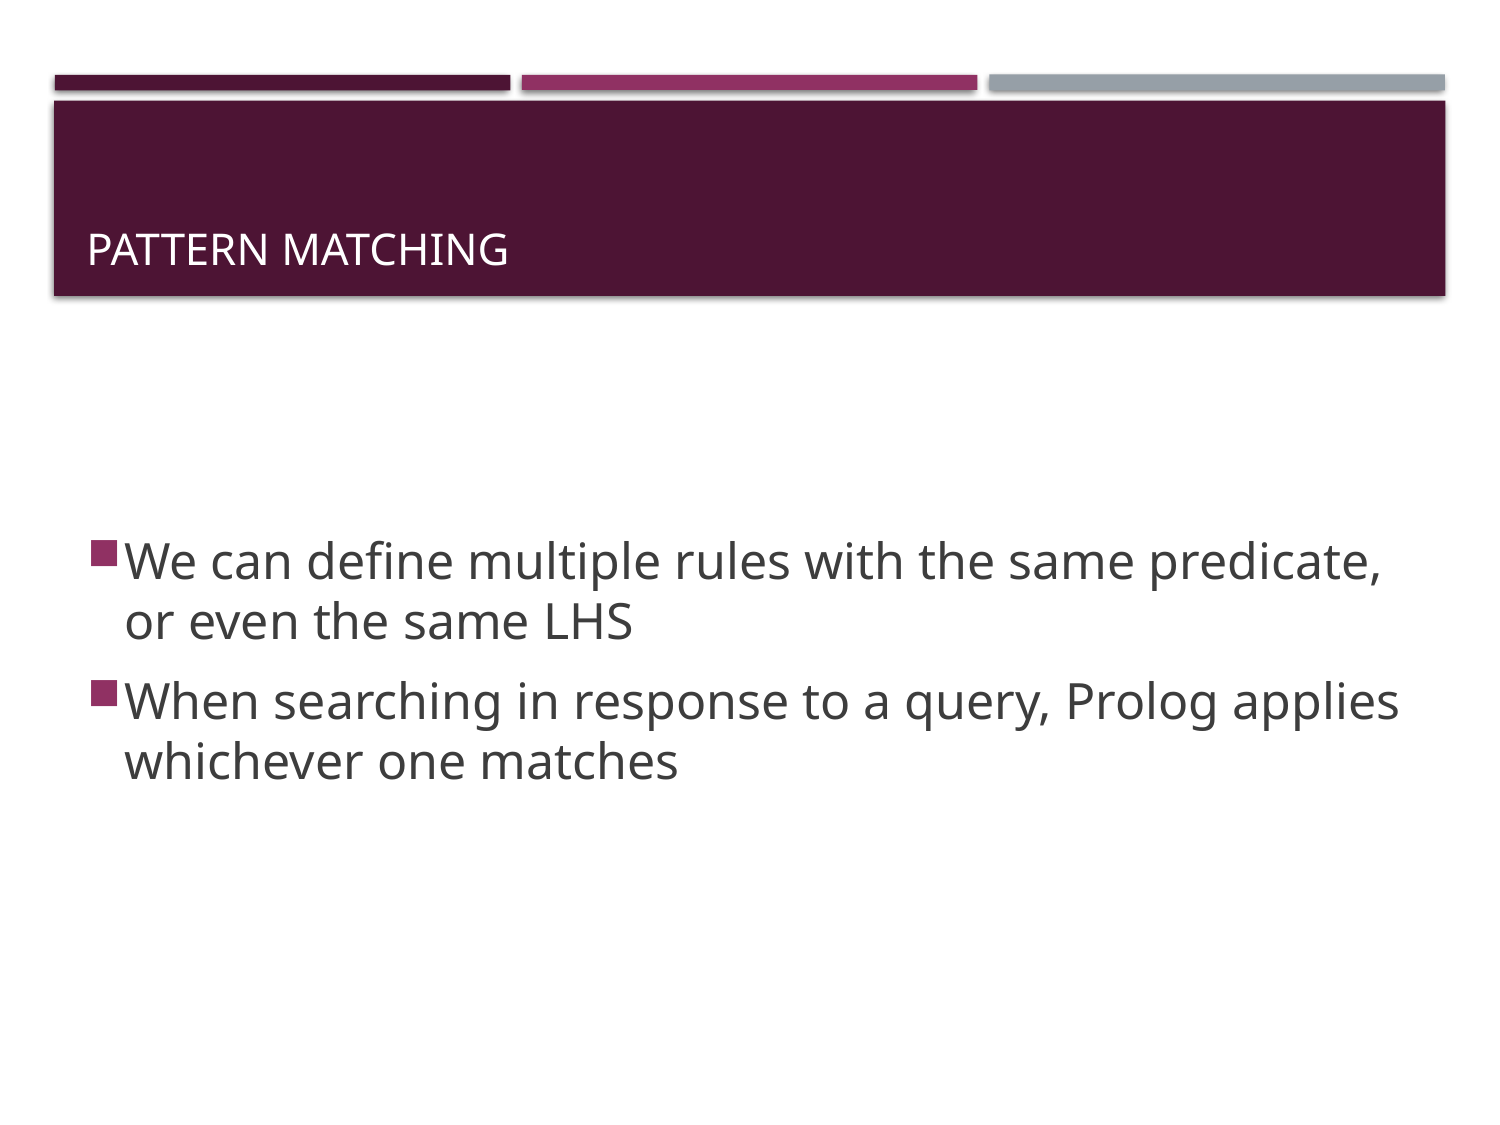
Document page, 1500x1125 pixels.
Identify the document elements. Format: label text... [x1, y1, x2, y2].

list We can define multiple rules with the same predicate, or even the same LHS When searching in response to a query, Prolog applies whichever one matches [71, 357, 1429, 962]
title Pattern matching [71, 115, 1429, 282]
